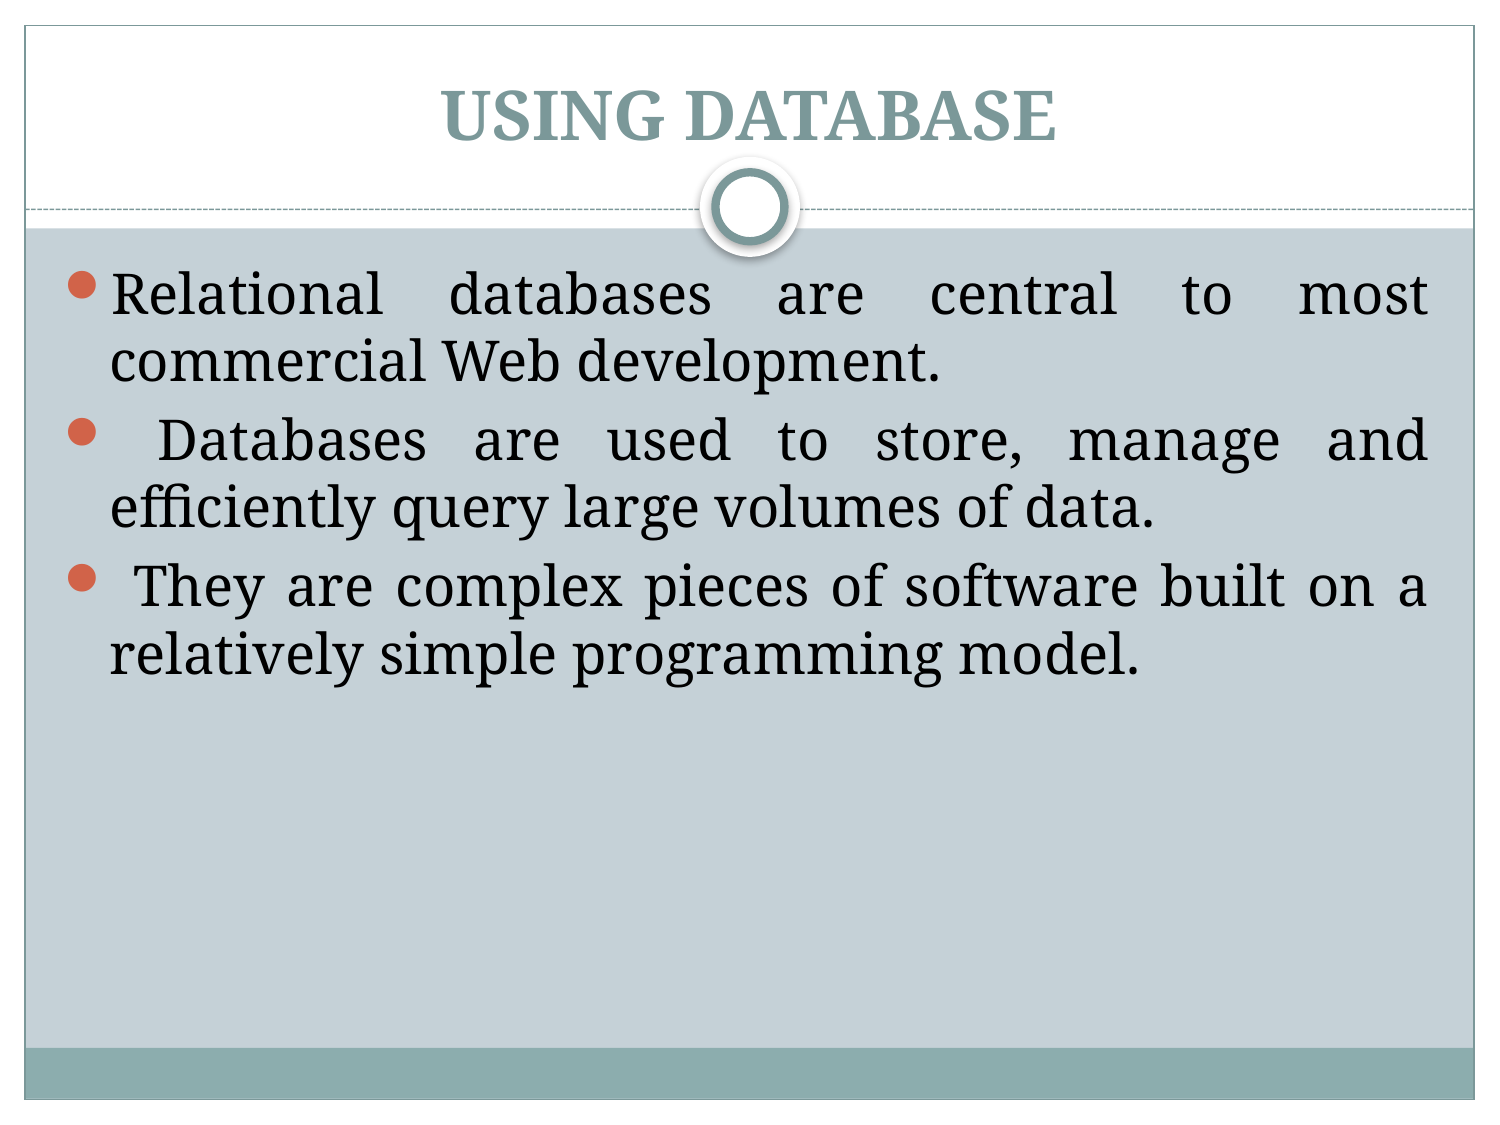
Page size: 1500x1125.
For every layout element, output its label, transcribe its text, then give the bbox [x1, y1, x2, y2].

title USING DATABASE [49, 37, 1450, 162]
list Relational databases are central to most commercial Web development. Databases are used to store, manage and efficiently query large volumes of data. They are complex pieces of software built on a relatively simple programming model. [49, 250, 1445, 1001]
